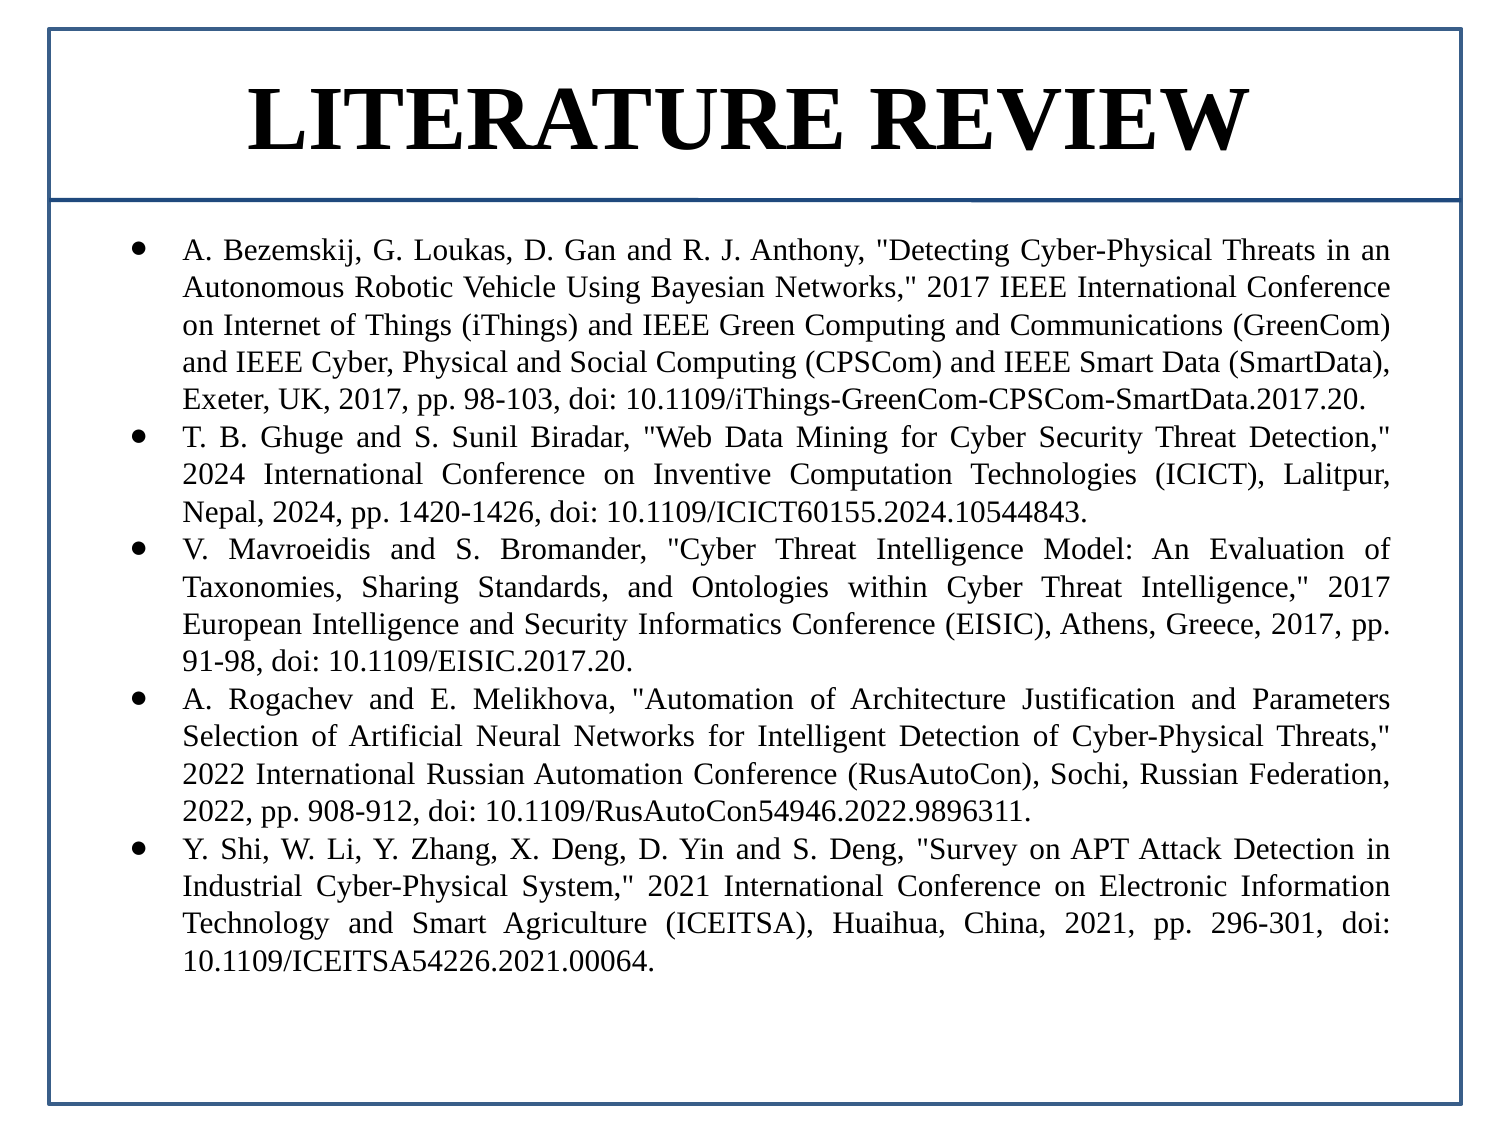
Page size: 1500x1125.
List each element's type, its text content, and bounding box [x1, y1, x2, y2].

title LITERATURE REVIEW [103, 0, 1397, 213]
text_box A. Bezemskij, G. Loukas, D. Gan and R. J. Anthony, "Detecting Cyber-Physical Threats in an Autonomous Robotic Vehicle Using Bayesian Networks," 2017 IEEE International Conference on Internet of Things (iThings) and IEEE Green Computing and Communications (GreenCom) and IEEE Cyber, Physical and Social Computing (CPSCom) and IEEE Smart Data (SmartData), Exeter, UK, 2017, pp. 98-103, doi: 10.1109/iThings-GreenCom-CPSCom-SmartData.2017.20. T. B. Ghuge and S. Sunil Biradar, "Web Data Mining for Cyber Security Threat Detection," 2024 International Conference on Inventive Computation Technologies (ICICT), Lalitpur, Nepal, 2024, pp. 1420-1426, doi: 10.1109/ICICT60155.2024.10544843. V. Mavroeidis and S. Bromander, "Cyber Threat Intelligence Model: An Evaluation of Taxonomies, Sharing Standards, and Ontologies within Cyber Threat Intelligence," 2017 European Intelligence and Security Informatics Conference (EISIC), Athens, Greece, 2017, pp. 91-98, doi: 10.1109/EISIC.2017.20. A. Rogachev and E. Melikhova, "Automation of Architecture Justification and Parameters Selection of Artificial Neural Networks for Intelligent Detection of Cyber-Physical Threats," 2022 International Russian Automation Conference (RusAutoCon), Sochi, Russian Federation, 2022, pp. 908-912, doi: 10.1109/RusAutoCon54946.2022.9896311. Y. Shi, W. Li, Y. Zhang, X. Deng, D. Yin and S. Deng, "Survey on APT Attack Detection in Industrial Cyber-Physical System," 2021 International Conference on Electronic Information Technology and Smart Agriculture (ICEITSA), Huaihua, China, 2021, pp. 296-301, doi: 10.1109/ICEITSA54226.2021.00064. [92, 213, 1408, 993]
